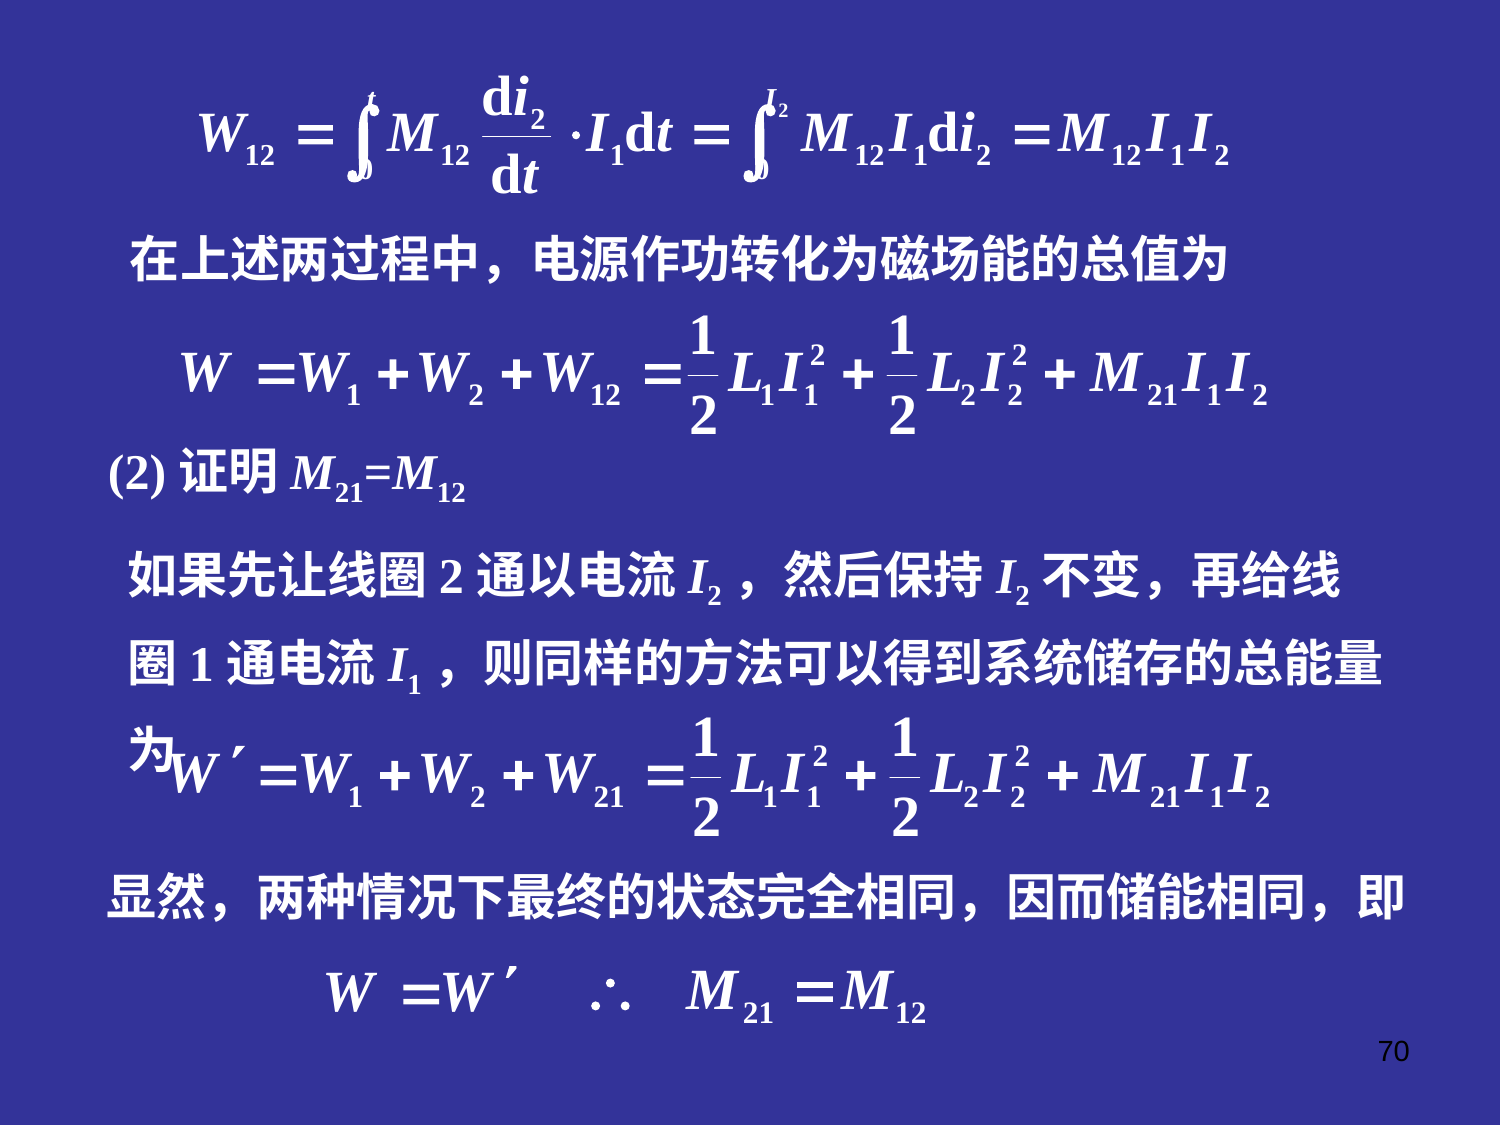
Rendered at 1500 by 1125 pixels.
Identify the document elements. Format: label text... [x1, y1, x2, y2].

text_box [324, 963, 517, 1019]
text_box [179, 303, 1272, 440]
text_box 如果先让线圈2通以电流I2，然后保持I2不变，再给线圈1通电流I1，则同样的方法可以得到系统储存的总能量为 [112, 515, 1402, 786]
slide_number 70 [1074, 1024, 1426, 1103]
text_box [197, 66, 1234, 201]
text_box 在上述两过程中，电源作功转化为磁场能的总值为 [115, 219, 1246, 295]
text_box (2)证明M21=M12 [93, 432, 481, 516]
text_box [590, 959, 931, 1029]
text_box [167, 704, 1275, 841]
text_box 显然，两种情况下最终的状态完全相同，因而储能相同，即 [92, 857, 1422, 933]
